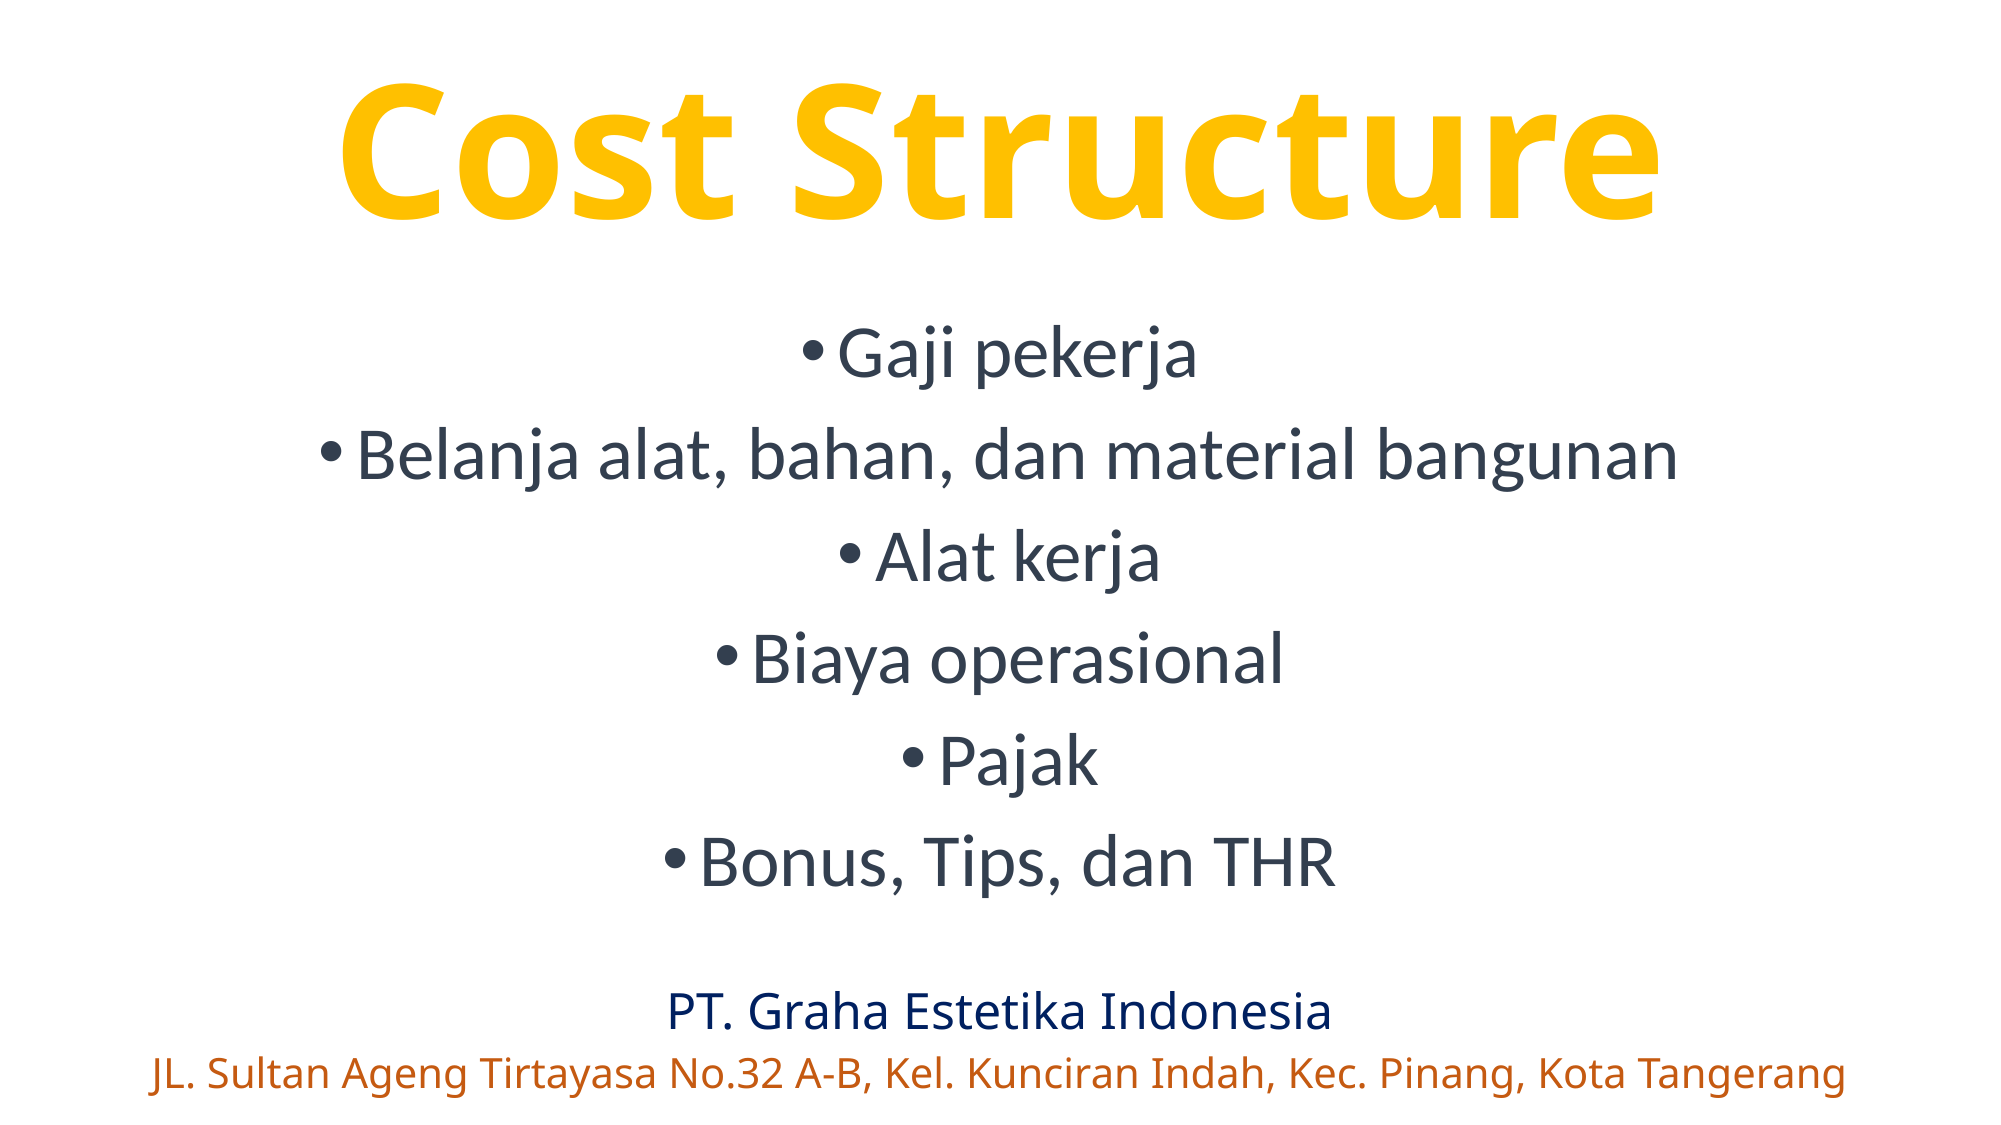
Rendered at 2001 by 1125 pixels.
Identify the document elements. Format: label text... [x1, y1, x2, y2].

text_box JL. Sultan Ageng Tirtayasa No.32 A-B, Kel. Kunciran Indah, Kec. Pinang, Kota Tangerang [27, 1039, 1973, 1105]
text_box PT. Graha Estetika Indonesia [629, 972, 1371, 1039]
list Gaji pekerja Belanja alat, bahan, dan material bangunan Alat kerja Biaya operasional Pajak Bonus, Tips, dan THR [137, 258, 1863, 973]
title Cost Structure [137, 50, 1863, 258]
